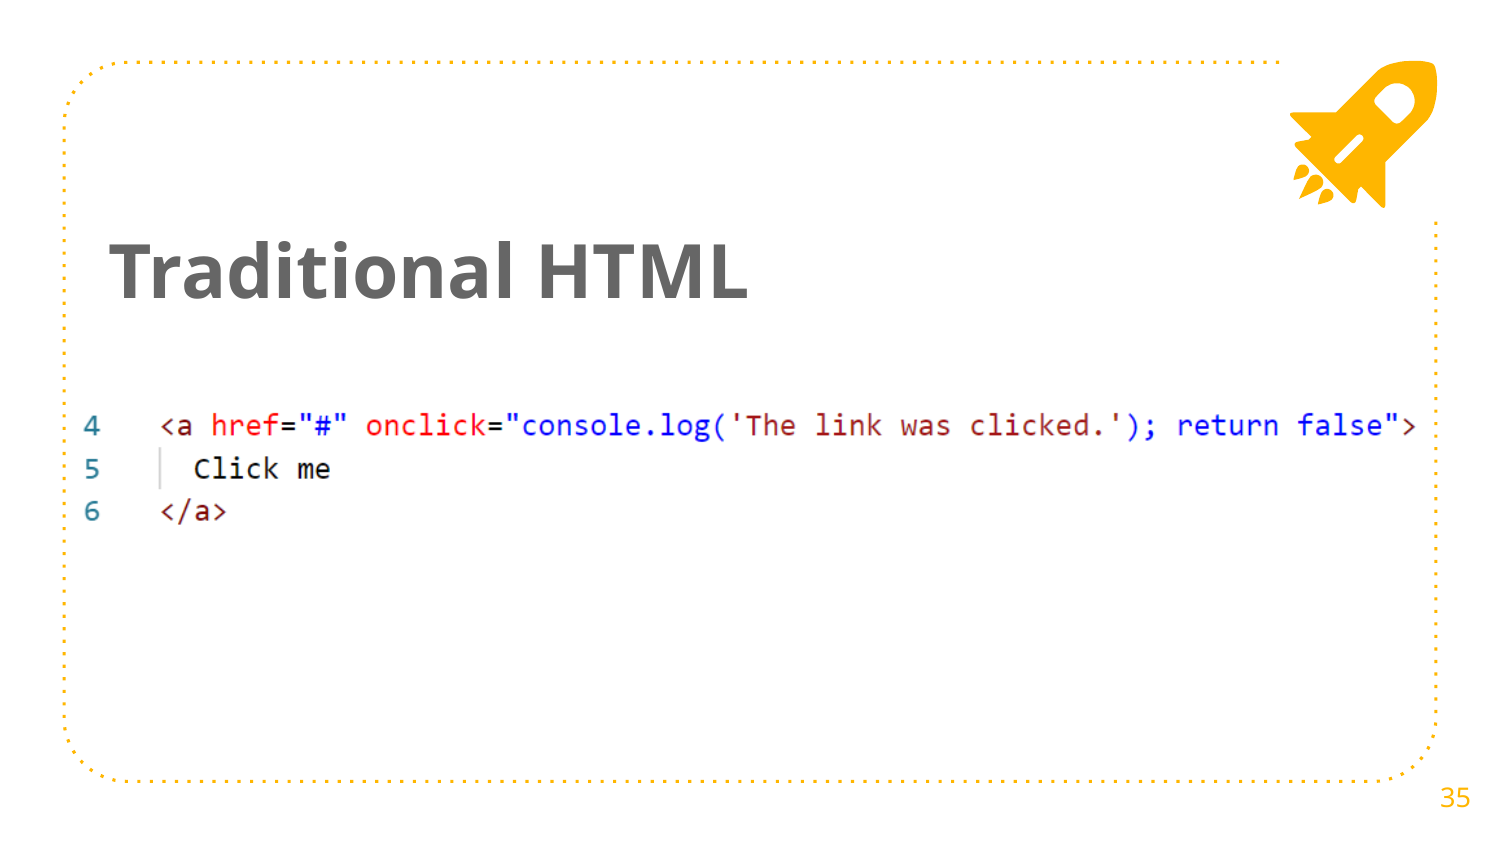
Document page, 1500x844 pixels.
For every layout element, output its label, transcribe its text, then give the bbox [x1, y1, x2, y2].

picture [72, 404, 1433, 530]
slide_number 35 [1411, 753, 1500, 844]
list Traditional HTML [94, 63, 1412, 403]
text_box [1289, 60, 1438, 209]
list Traditional HTML [94, 538, 1412, 783]
